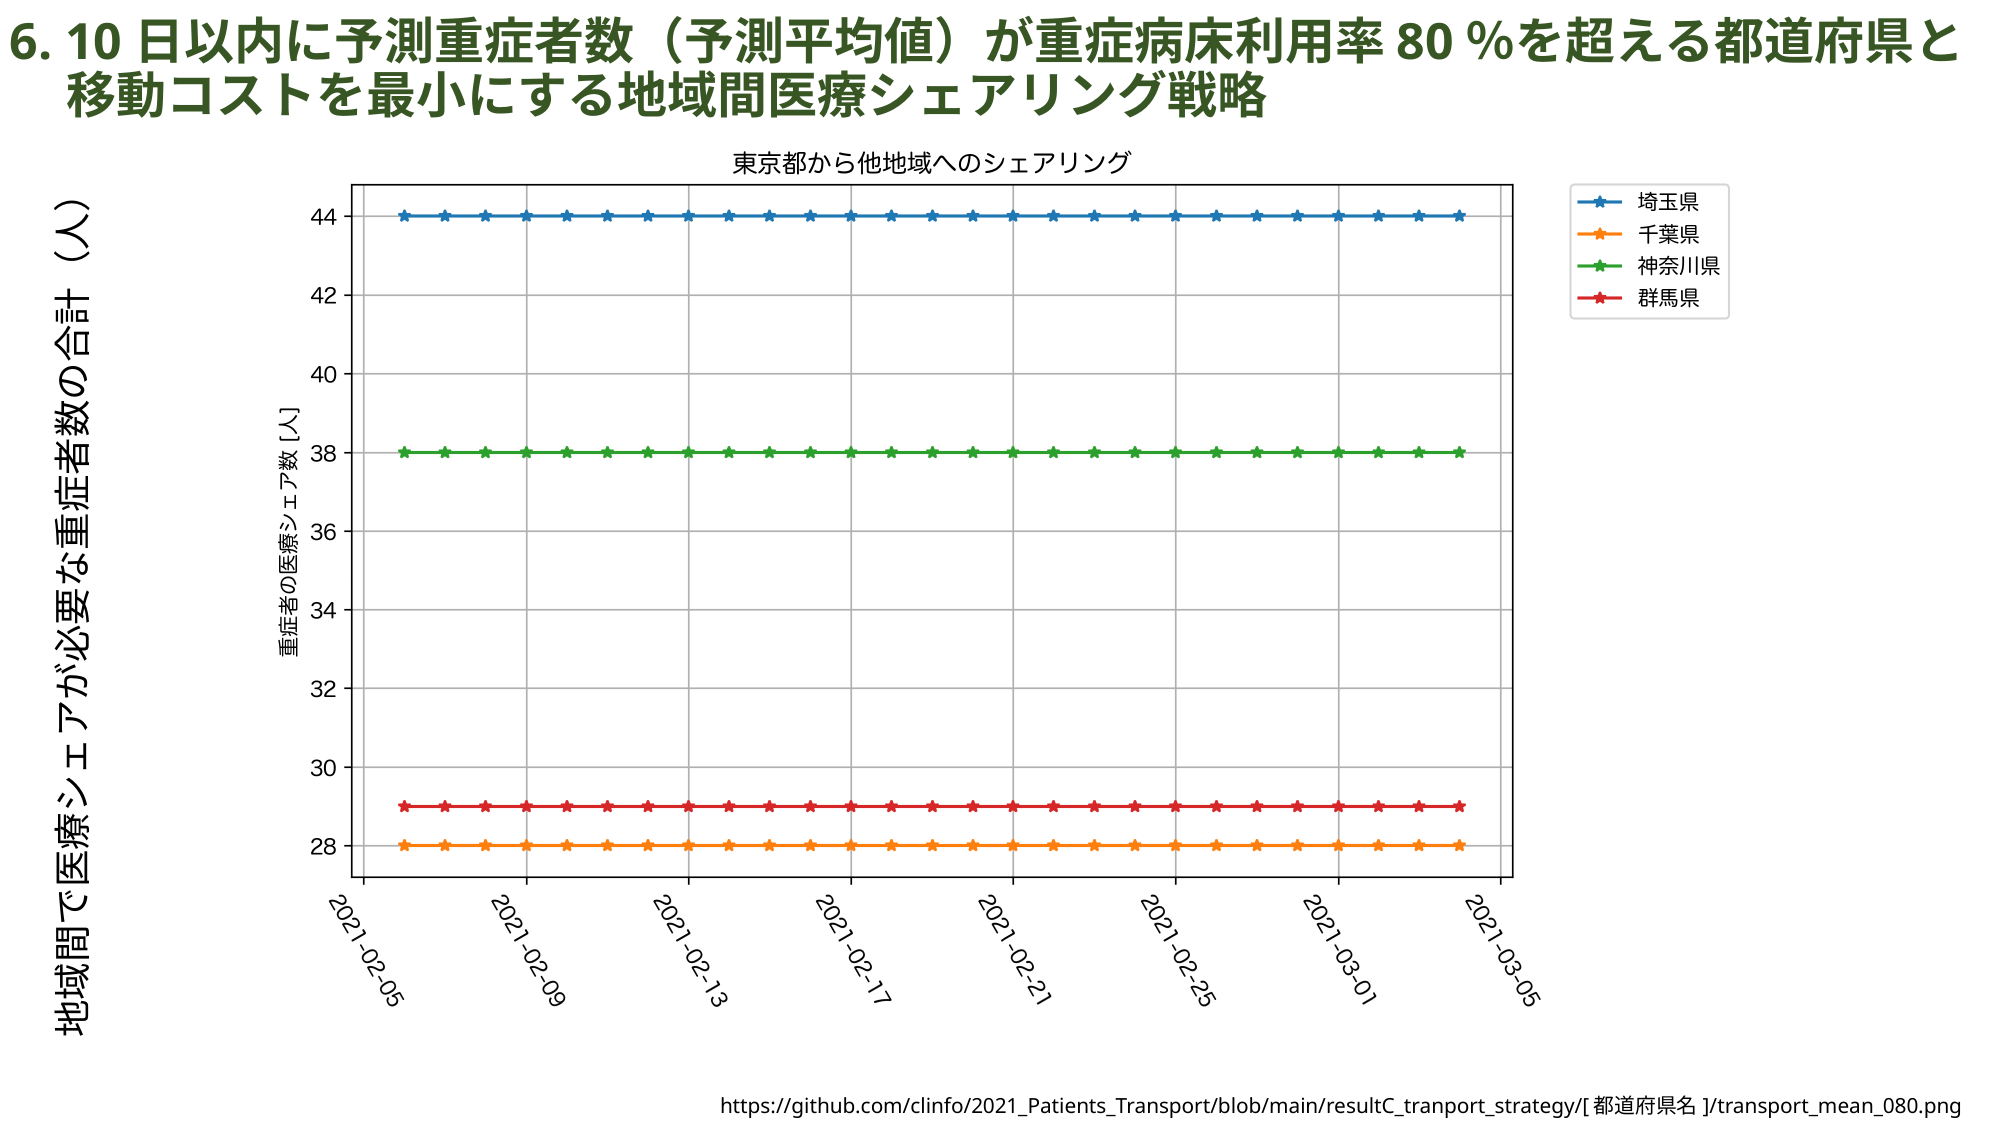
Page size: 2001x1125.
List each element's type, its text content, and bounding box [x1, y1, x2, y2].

text_box https://github.com/clinfo/2021_Patients_Transport/blob/main/resultC_tranport_strategy/[都道府県名]/transport_mean_080.png [664, 1084, 2000, 1125]
picture [265, 138, 1743, 1027]
text_box 地域間で医療シェアが必要な重症者数の合計（人） [41, 112, 102, 1053]
text_box 6. 10日以内に予測重症者数（予測平均値）が重症病床利用率80％を超える都道府県と 移動コストを最小にする地域間医療シェアリング戦略 [0, 8, 2000, 165]
